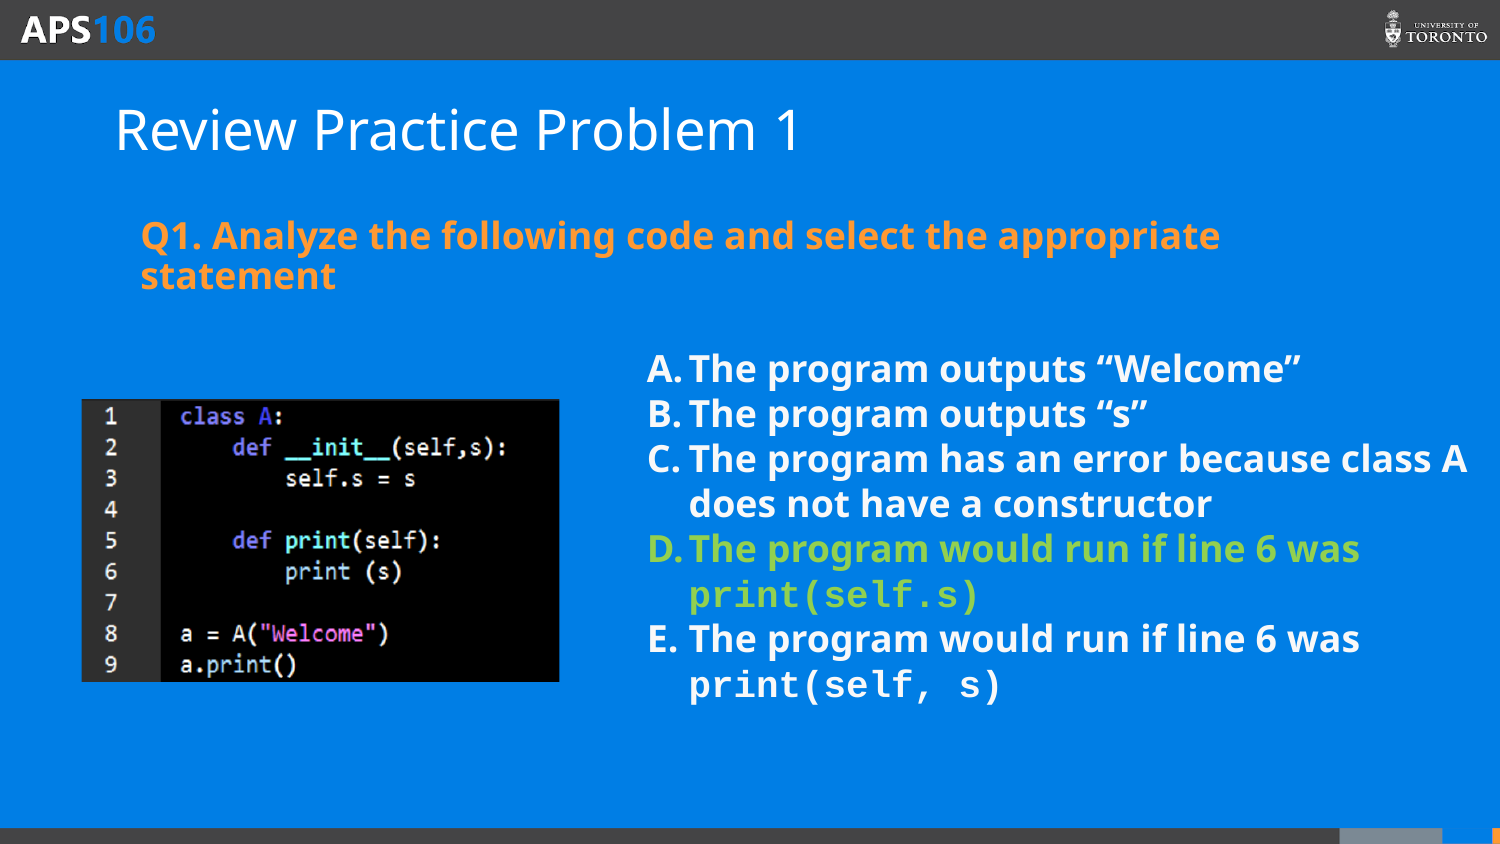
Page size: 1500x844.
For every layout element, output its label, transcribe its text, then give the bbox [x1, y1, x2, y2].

text_box Q1. Analyze the following code and select the appropriate statement [129, 205, 1293, 313]
title Review Practice Problem 1 [103, 89, 1397, 171]
text_box The program outputs “Welcome” The program outputs “s” The program has an error because class A does not have a constructor The program would run if line 6 was print(self.s) The program would run if line 6 was print(self, s) [635, 333, 1500, 747]
picture [0, 0, 1500, 844]
